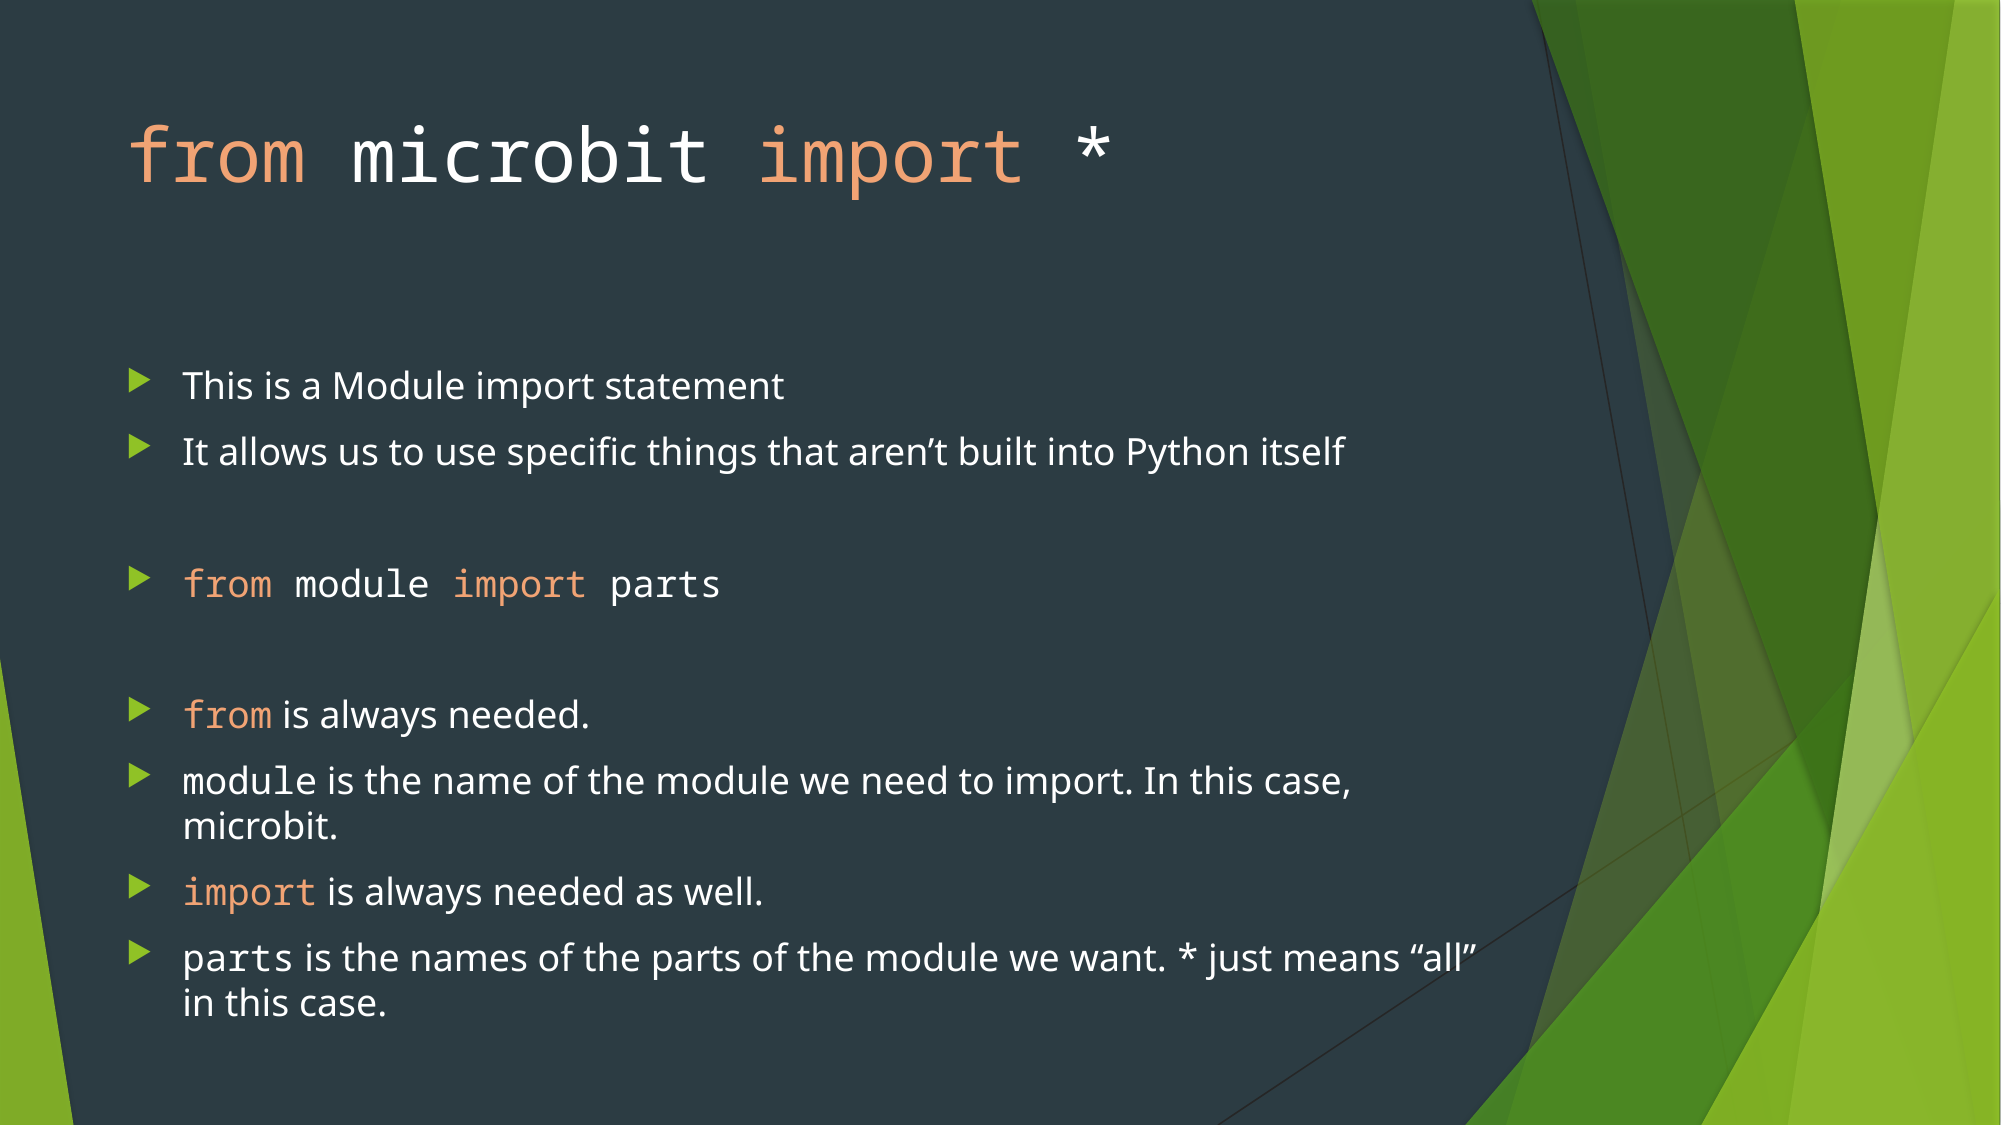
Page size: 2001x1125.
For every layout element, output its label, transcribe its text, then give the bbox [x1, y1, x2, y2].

list This is a Module import statement It allows us to use specific things that aren’t built into Python itself from module import parts from is always needed. module is the name of the module we need to import. In this case, microbit. import is always needed as well. parts is the names of the parts of the module we want. * just means “all” in this case. [111, 354, 1522, 992]
title from microbit import * [111, 99, 1522, 317]
